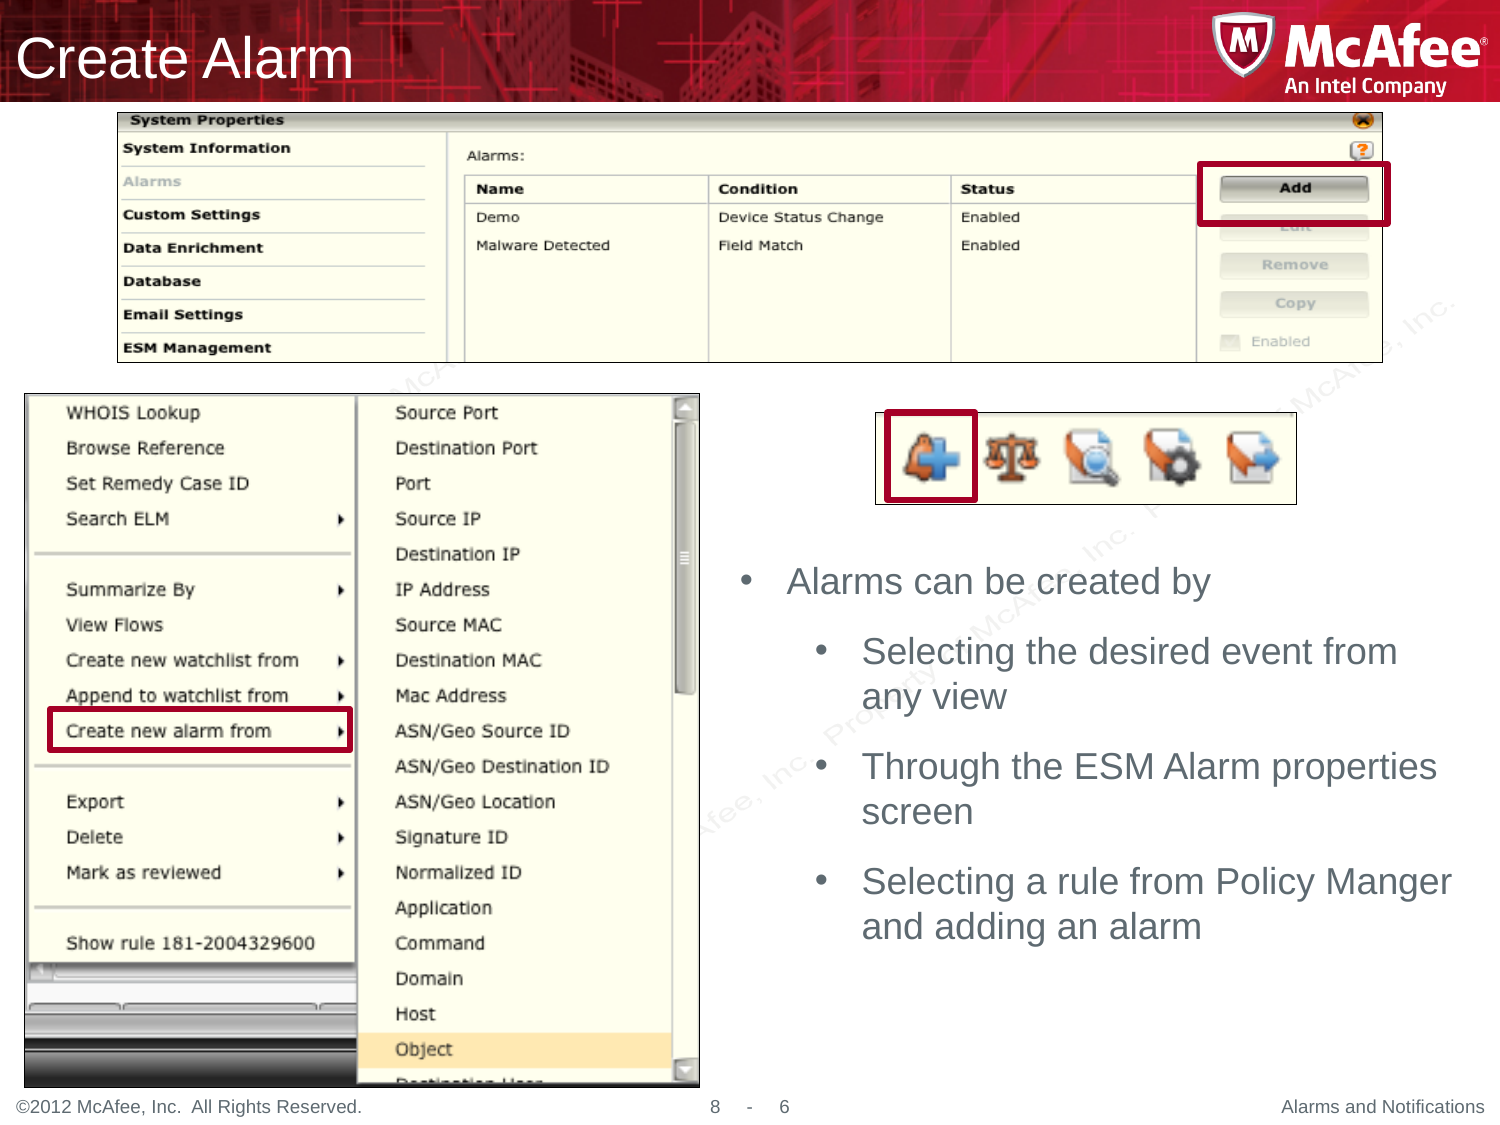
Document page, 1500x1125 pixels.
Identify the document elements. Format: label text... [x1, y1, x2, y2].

footer Alarms and Notifications [924, 1087, 1500, 1125]
text_box Alarms can be created by Selecting the desired event from any view Through the ESM Alarm properties screen Selecting a rule from Policy Manger and adding an alarm [724, 549, 1475, 1025]
picture [0, 0, 1500, 1088]
title Create Alarm [0, 0, 1172, 98]
